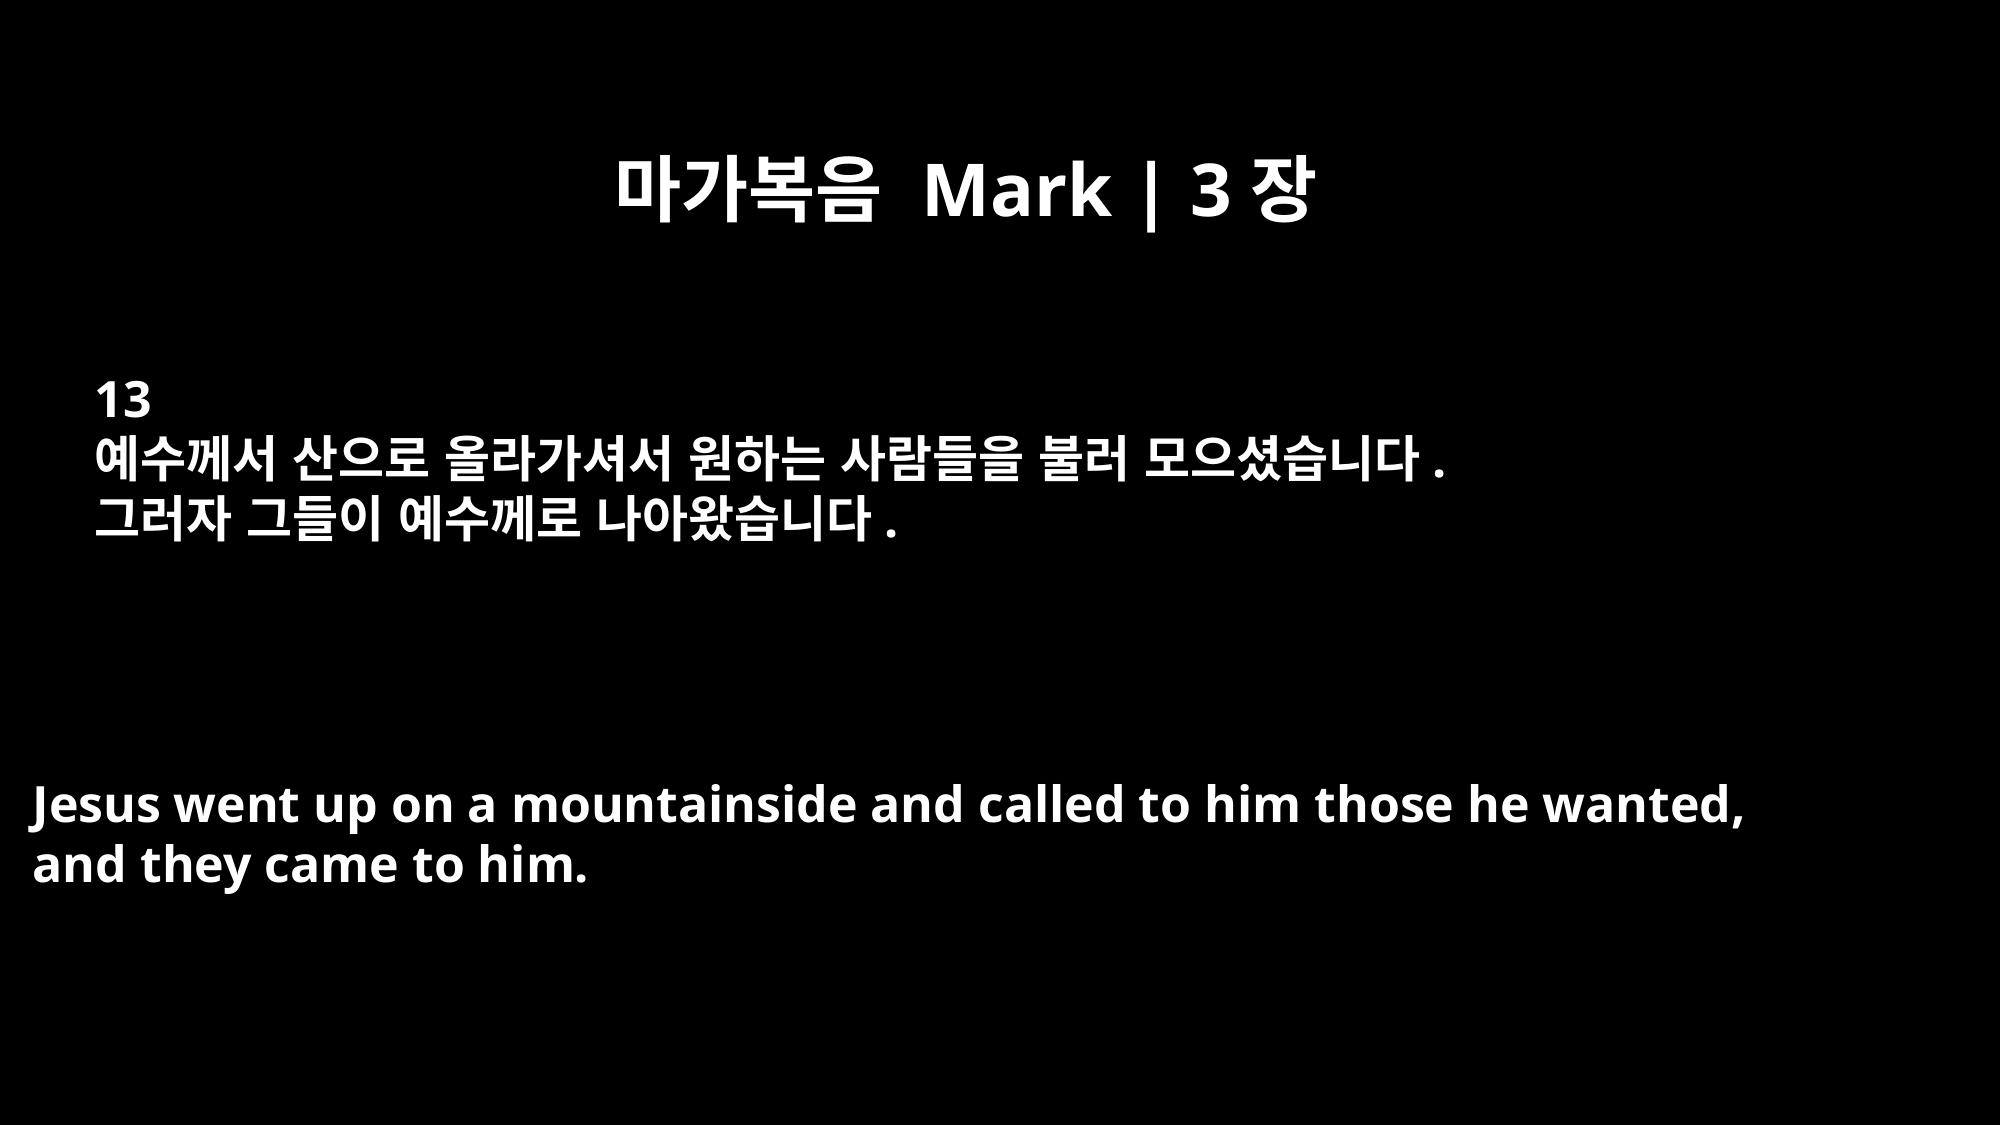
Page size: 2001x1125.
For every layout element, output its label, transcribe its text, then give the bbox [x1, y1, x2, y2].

text_box 마가복음 Mark | 3장 [599, 136, 1333, 239]
text_box Jesus went up on a mountainside and called to him those he wanted, and they came to him. [17, 764, 1774, 900]
text_box 13 예수께서 산으로 올라가셔서 원하는 사람들을 불러 모으셨습니다. 그러자 그들이 예수께로 나아왔습니다. [79, 359, 1475, 555]
